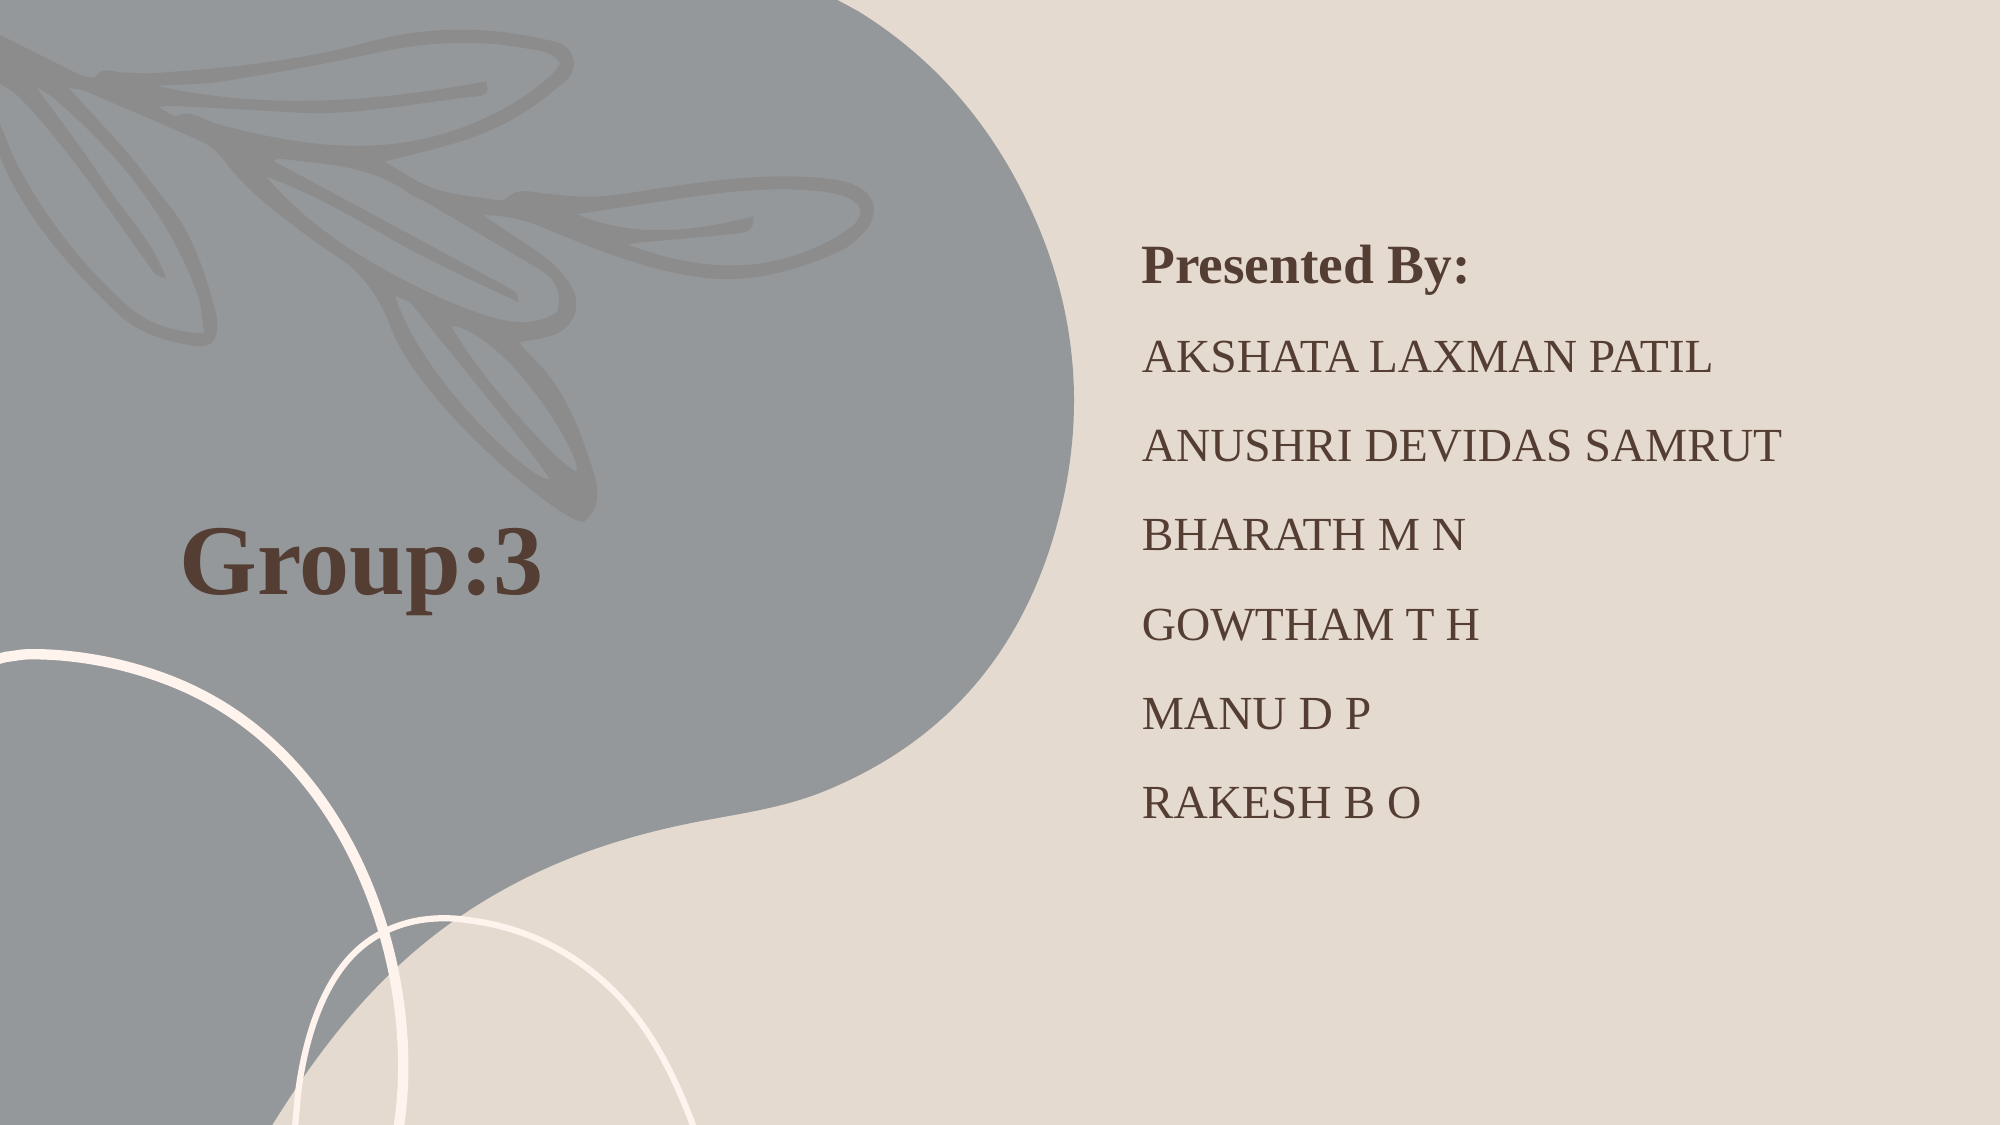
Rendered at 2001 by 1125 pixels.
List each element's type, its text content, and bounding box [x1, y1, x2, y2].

list Presented By: AKSHATA LAXMAN PATIL ANUSHRI DEVIDAS SAMRUT Bharath M N GOWTHAM T H Manu D P RAKESH B O [1126, 187, 1815, 893]
title Group:3 [164, 149, 1090, 975]
